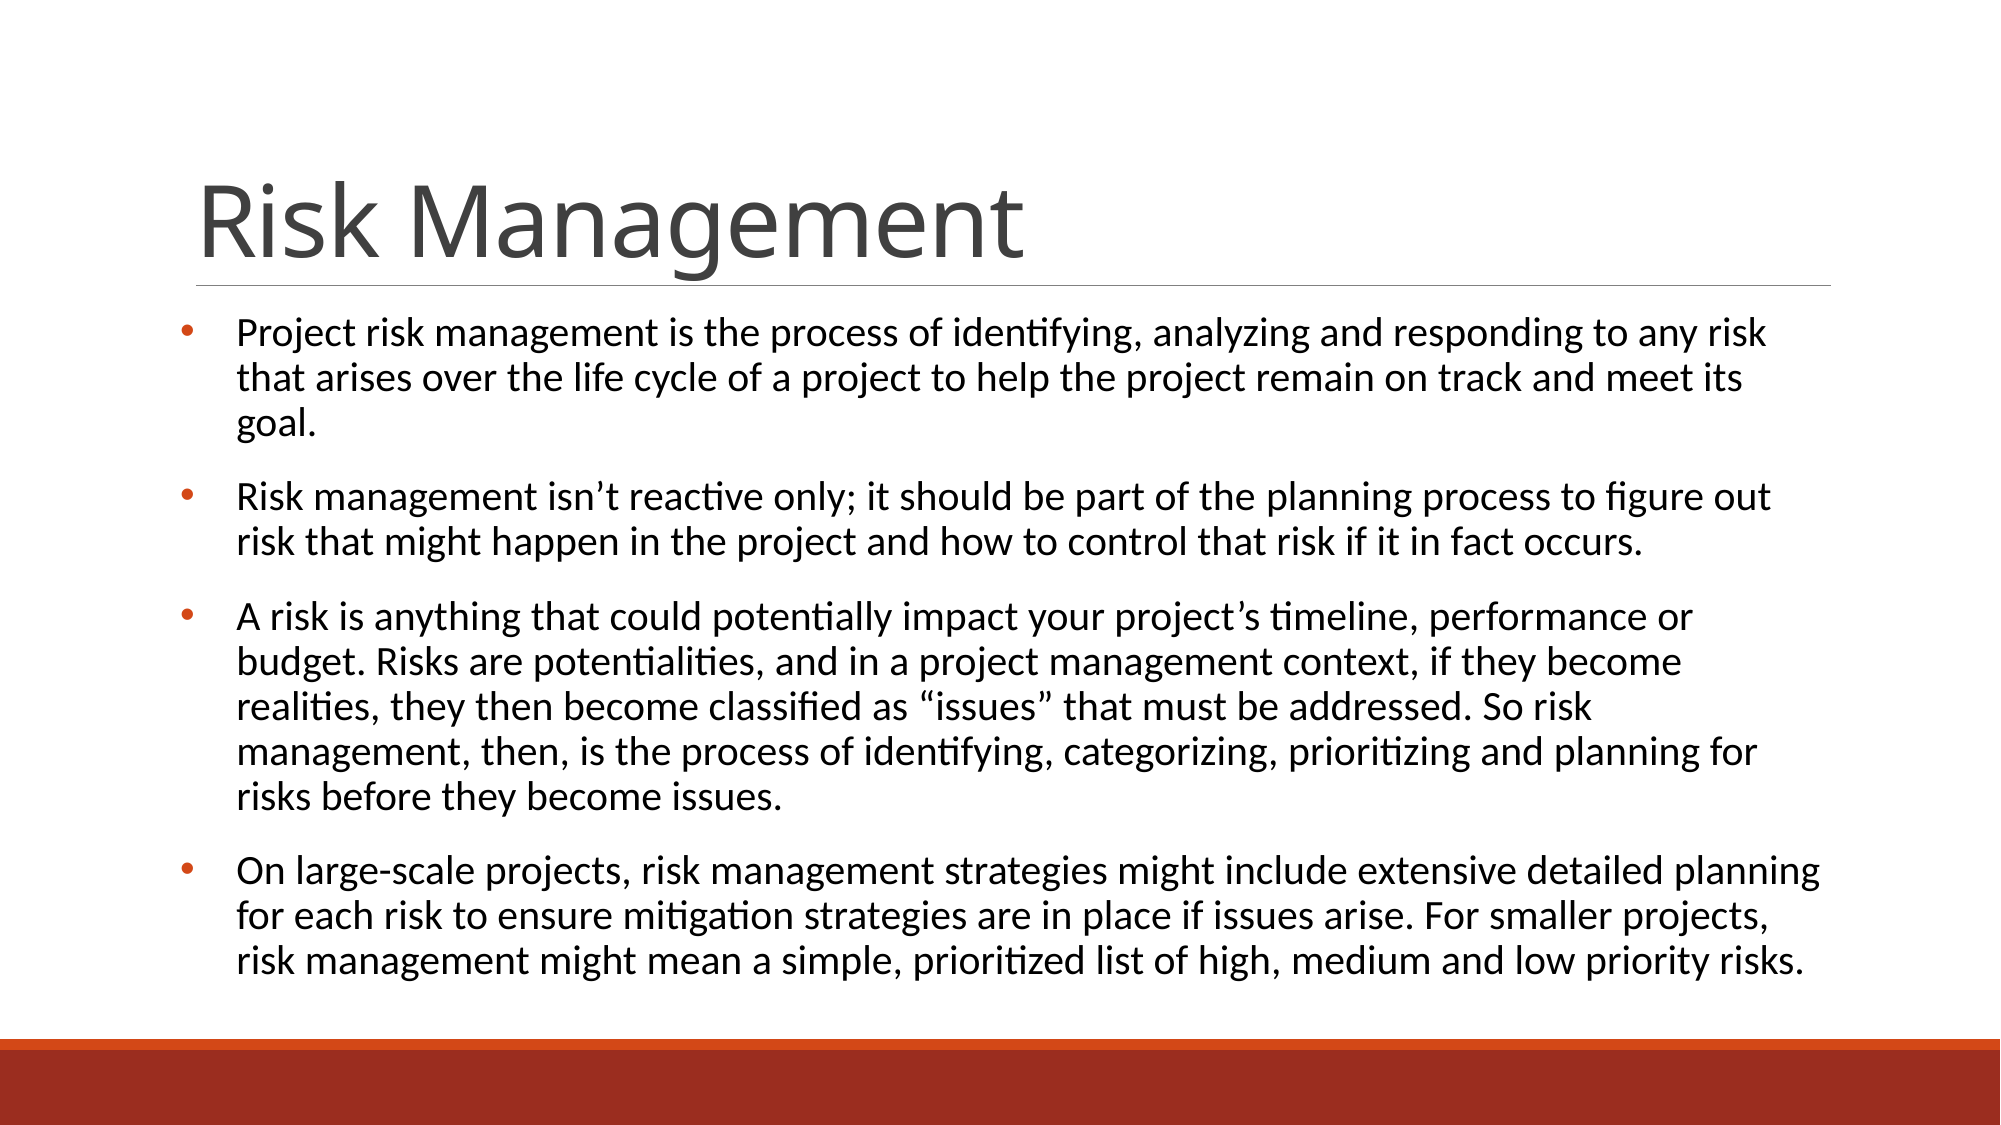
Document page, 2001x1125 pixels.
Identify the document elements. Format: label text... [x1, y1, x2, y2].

list Project risk management is the process of identifying, analyzing and responding to any risk that arises over the life cycle of a project to help the project remain on track and meet its goal. Risk management isn’t reactive only; it should be part of the planning process to figure out risk that might happen in the project and how to control that risk if it in fact occurs. A risk is anything that could potentially impact your project’s timeline, performance or budget. Risks are potentialities, and in a project management context, if they become realities, they then become classified as “issues” that must be addressed. So risk management, then, is the process of identifying, categorizing, prioritizing and planning for risks before they become issues. On large-scale projects, risk management strategies might include extensive detailed planning for each risk to ensure mitigation strategies are in place if issues arise. For smaller projects, risk management might mean a simple, prioritized list of high, medium and low priority risks. [180, 302, 1830, 1036]
title Risk Management [180, 47, 1830, 285]
